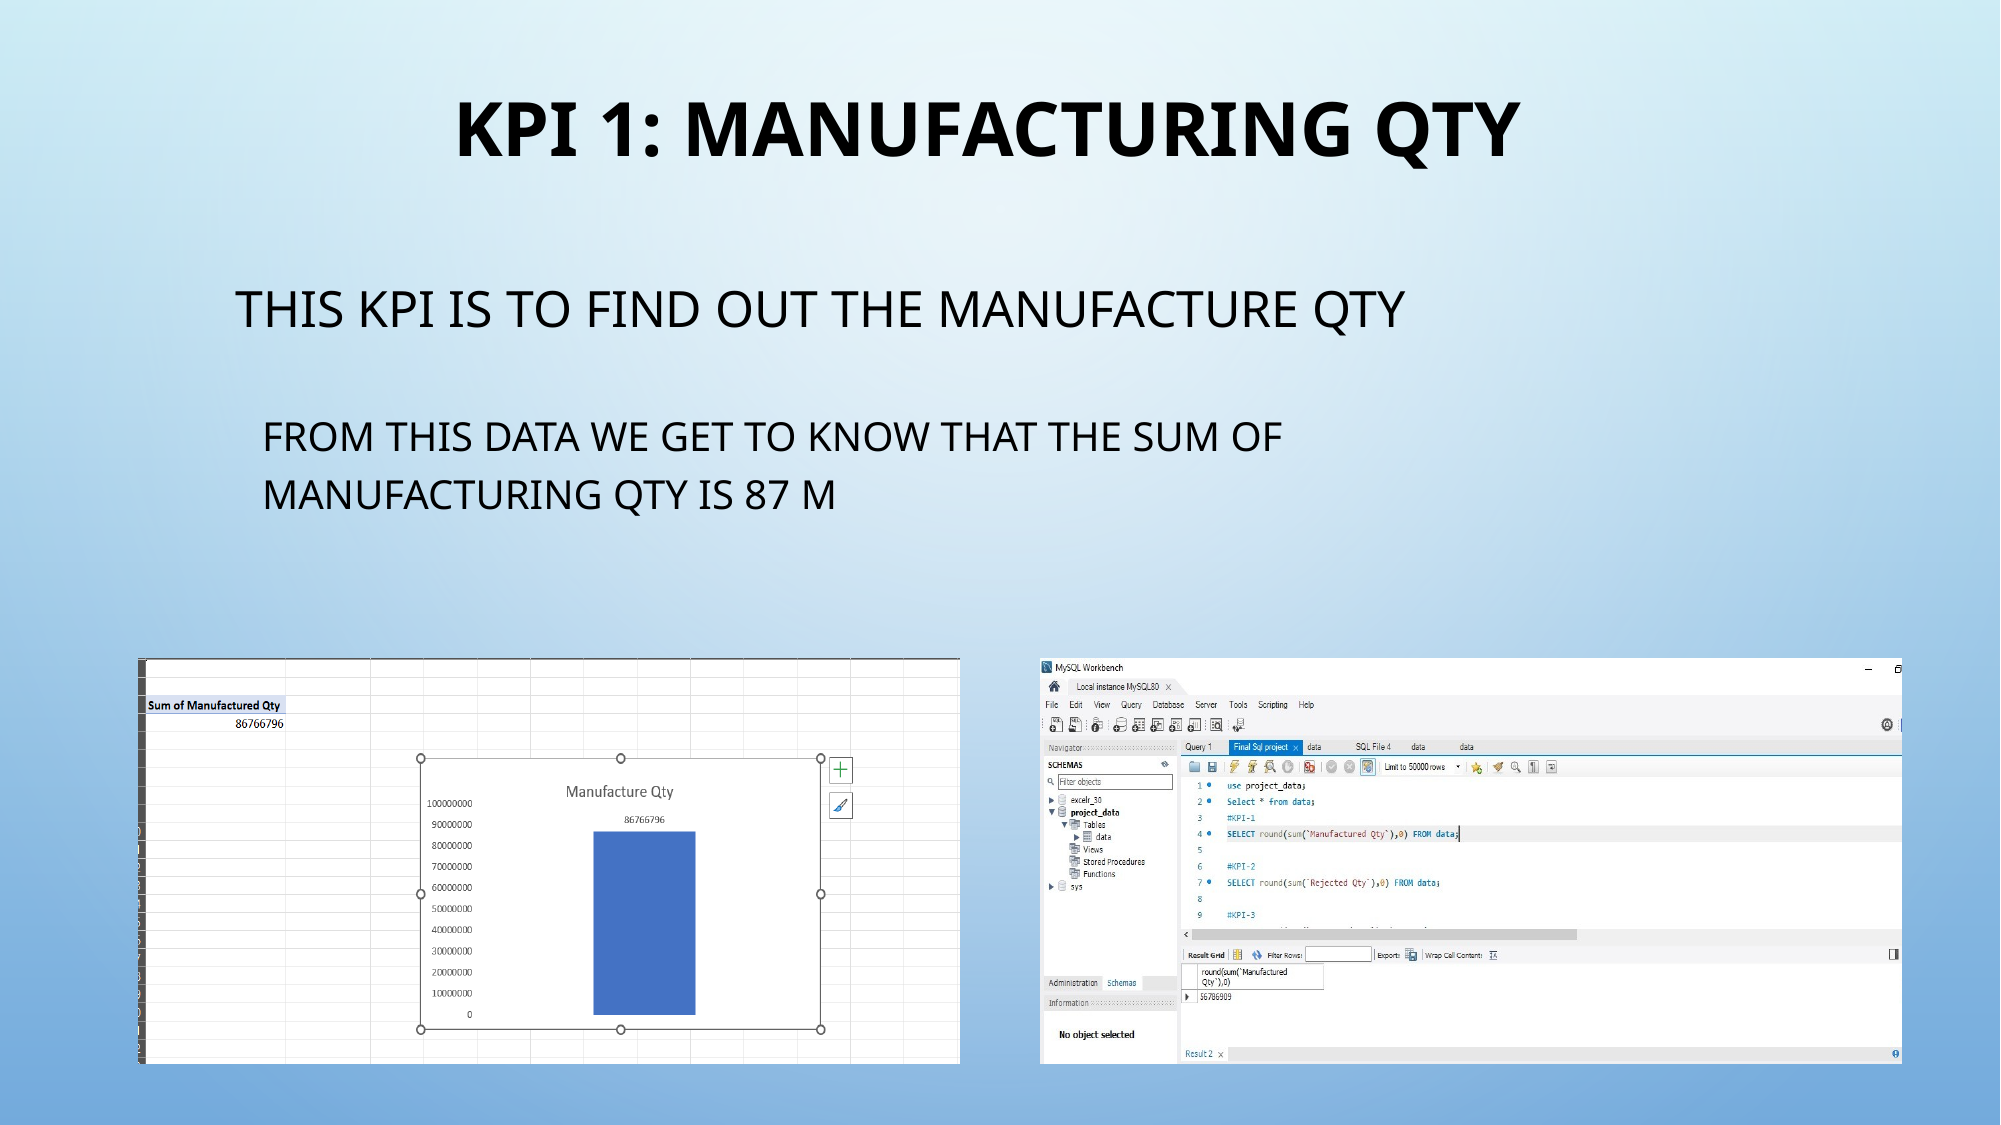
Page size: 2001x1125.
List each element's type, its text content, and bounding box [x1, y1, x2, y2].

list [138, 658, 960, 1064]
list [1040, 658, 1902, 1064]
list This KPI is to find out the Manufacture Qty [220, 238, 1594, 345]
list From this data we get to know that the sum of manufacturing Qty is 87 M [247, 394, 1380, 525]
title KPI 1: Manufacturing Qty [138, 61, 1837, 204]
